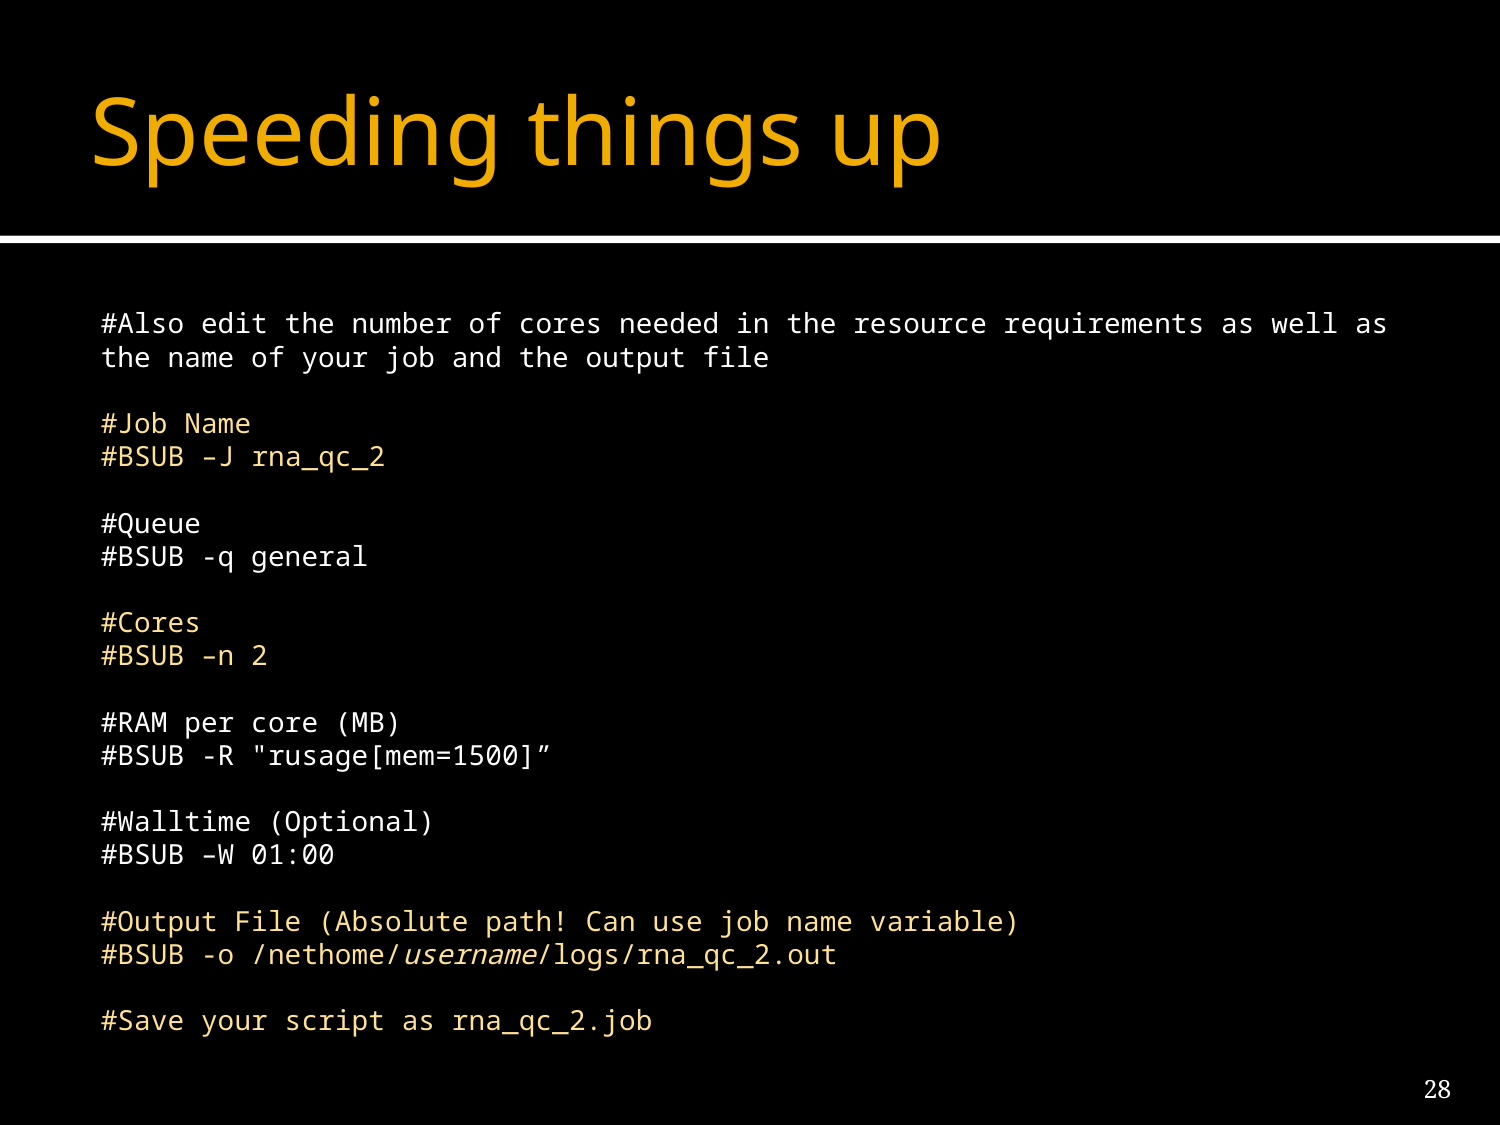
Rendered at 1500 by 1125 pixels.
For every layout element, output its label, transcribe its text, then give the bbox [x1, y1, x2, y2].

slide_number 28 [1345, 1062, 1467, 1108]
title Speeding things up [75, 25, 1425, 231]
list #Also edit the number of cores needed in the resource requirements as well as the name of your job and the output file #Job Name #BSUB –J rna_qc_2 #Queue #BSUB -q general #Cores #BSUB –n 2 #RAM per core (MB) #BSUB -R "rusage[mem=1500]” #Walltime (Optional) #BSUB –W 01:00 #Output File (Absolute path! Can use job name variable) #BSUB -o /nethome/username/logs/rna_qc_2.out #Save your script as rna_qc_2.job [75, 291, 1425, 1050]
